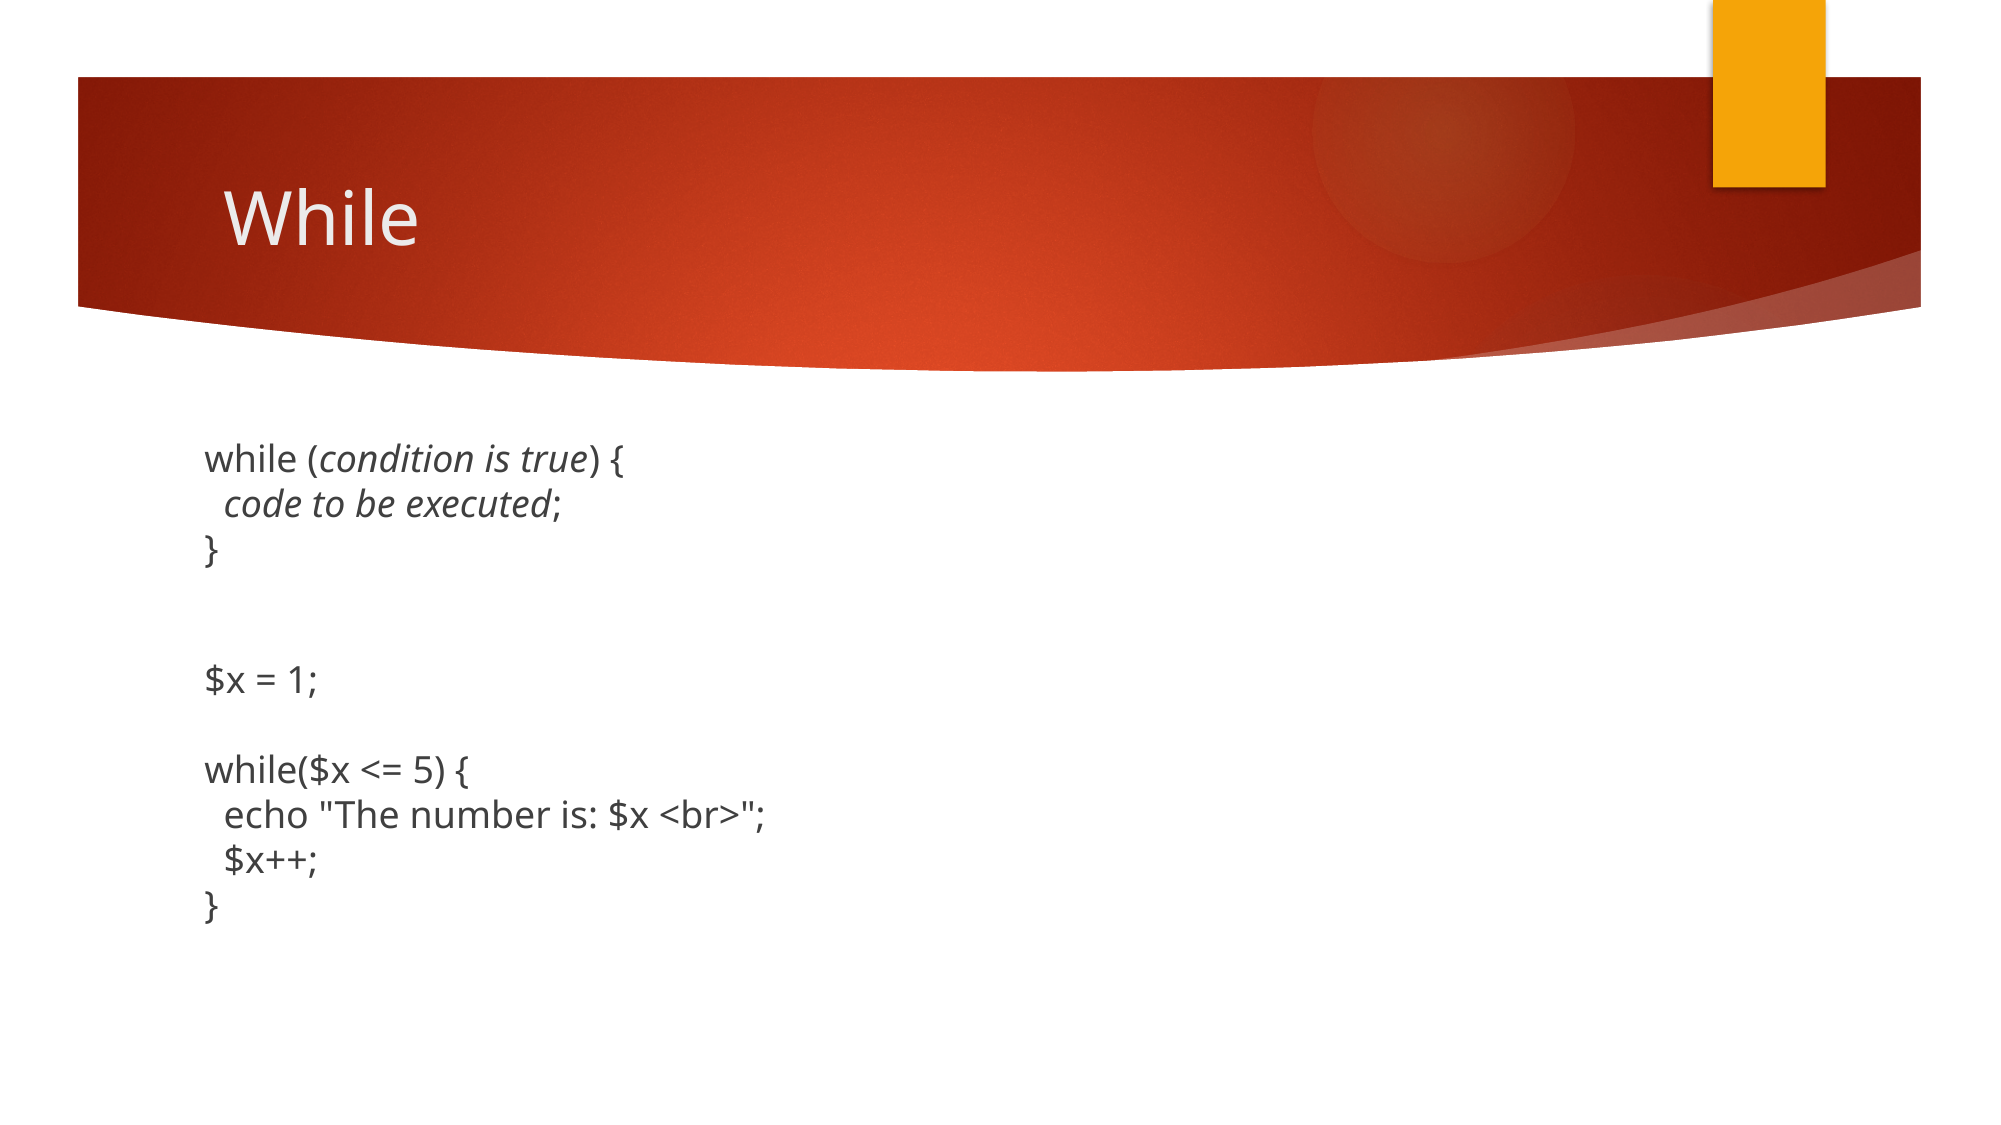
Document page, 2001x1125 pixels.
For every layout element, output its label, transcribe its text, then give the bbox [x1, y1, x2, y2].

title While [189, 155, 1627, 275]
list while (condition is true) { code to be executed; } $x = 1; while($x <= 5) { echo "The number is: $x <br>"; $x++; } [189, 427, 1627, 988]
